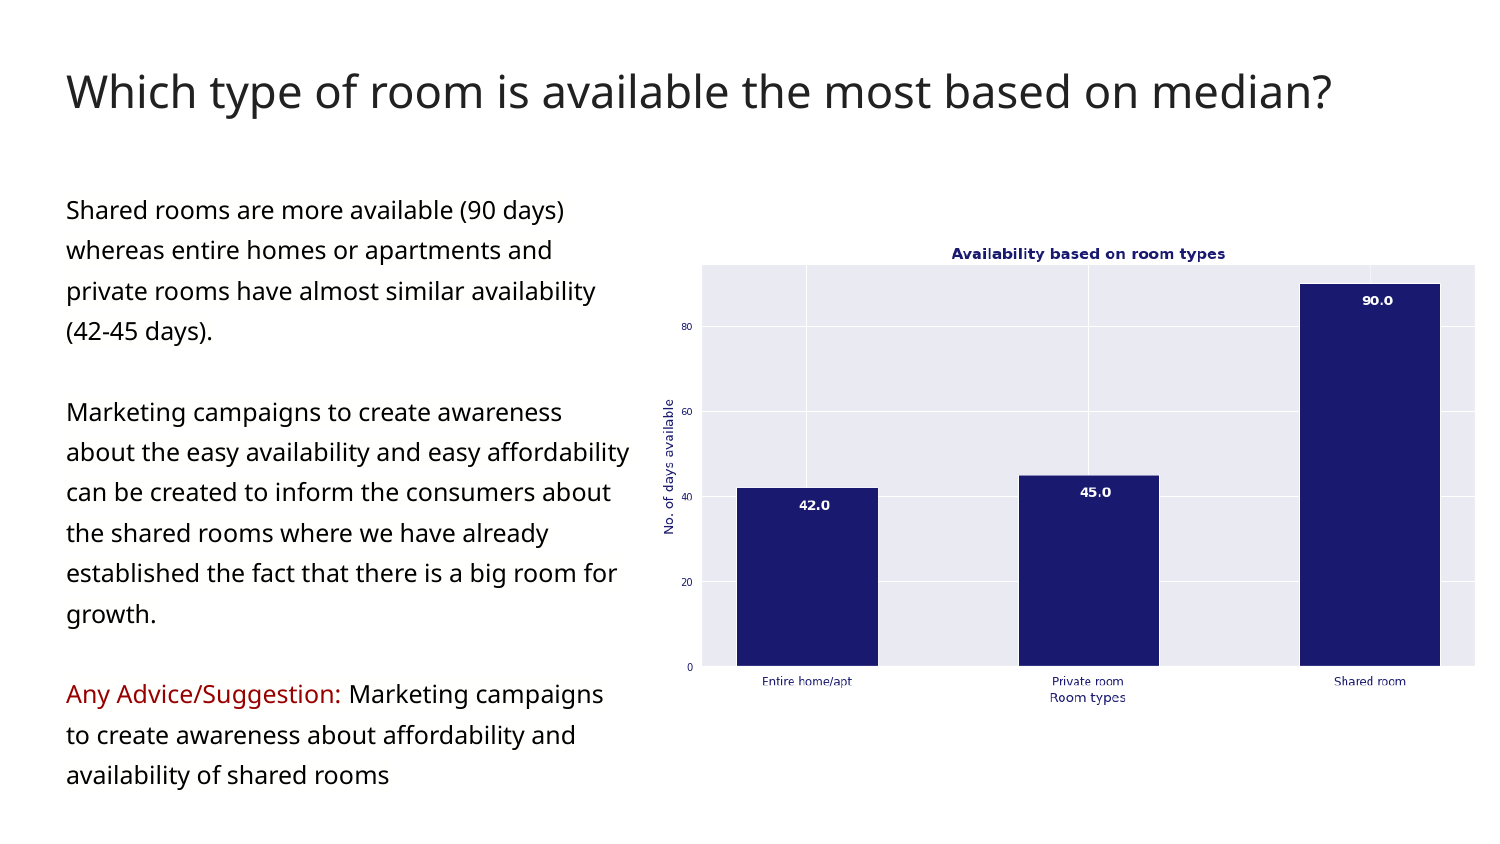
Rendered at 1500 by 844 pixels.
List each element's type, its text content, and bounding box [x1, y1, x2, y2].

list Shared rooms are more available (90 days) whereas entire homes or apartments and private rooms have almost similar availability (42-45 days). Marketing campaigns to create awareness about the easy availability and easy affordability can be created to inform the consumers about the shared rooms where we have already established the fact that there is a big room for growth. Any Advice/Suggestion: Marketing campaigns to create awareness about affordability and availability of shared rooms [51, 168, 649, 750]
title Which type of room is available the most based on median? [51, 48, 1449, 180]
picture [657, 241, 1481, 710]
